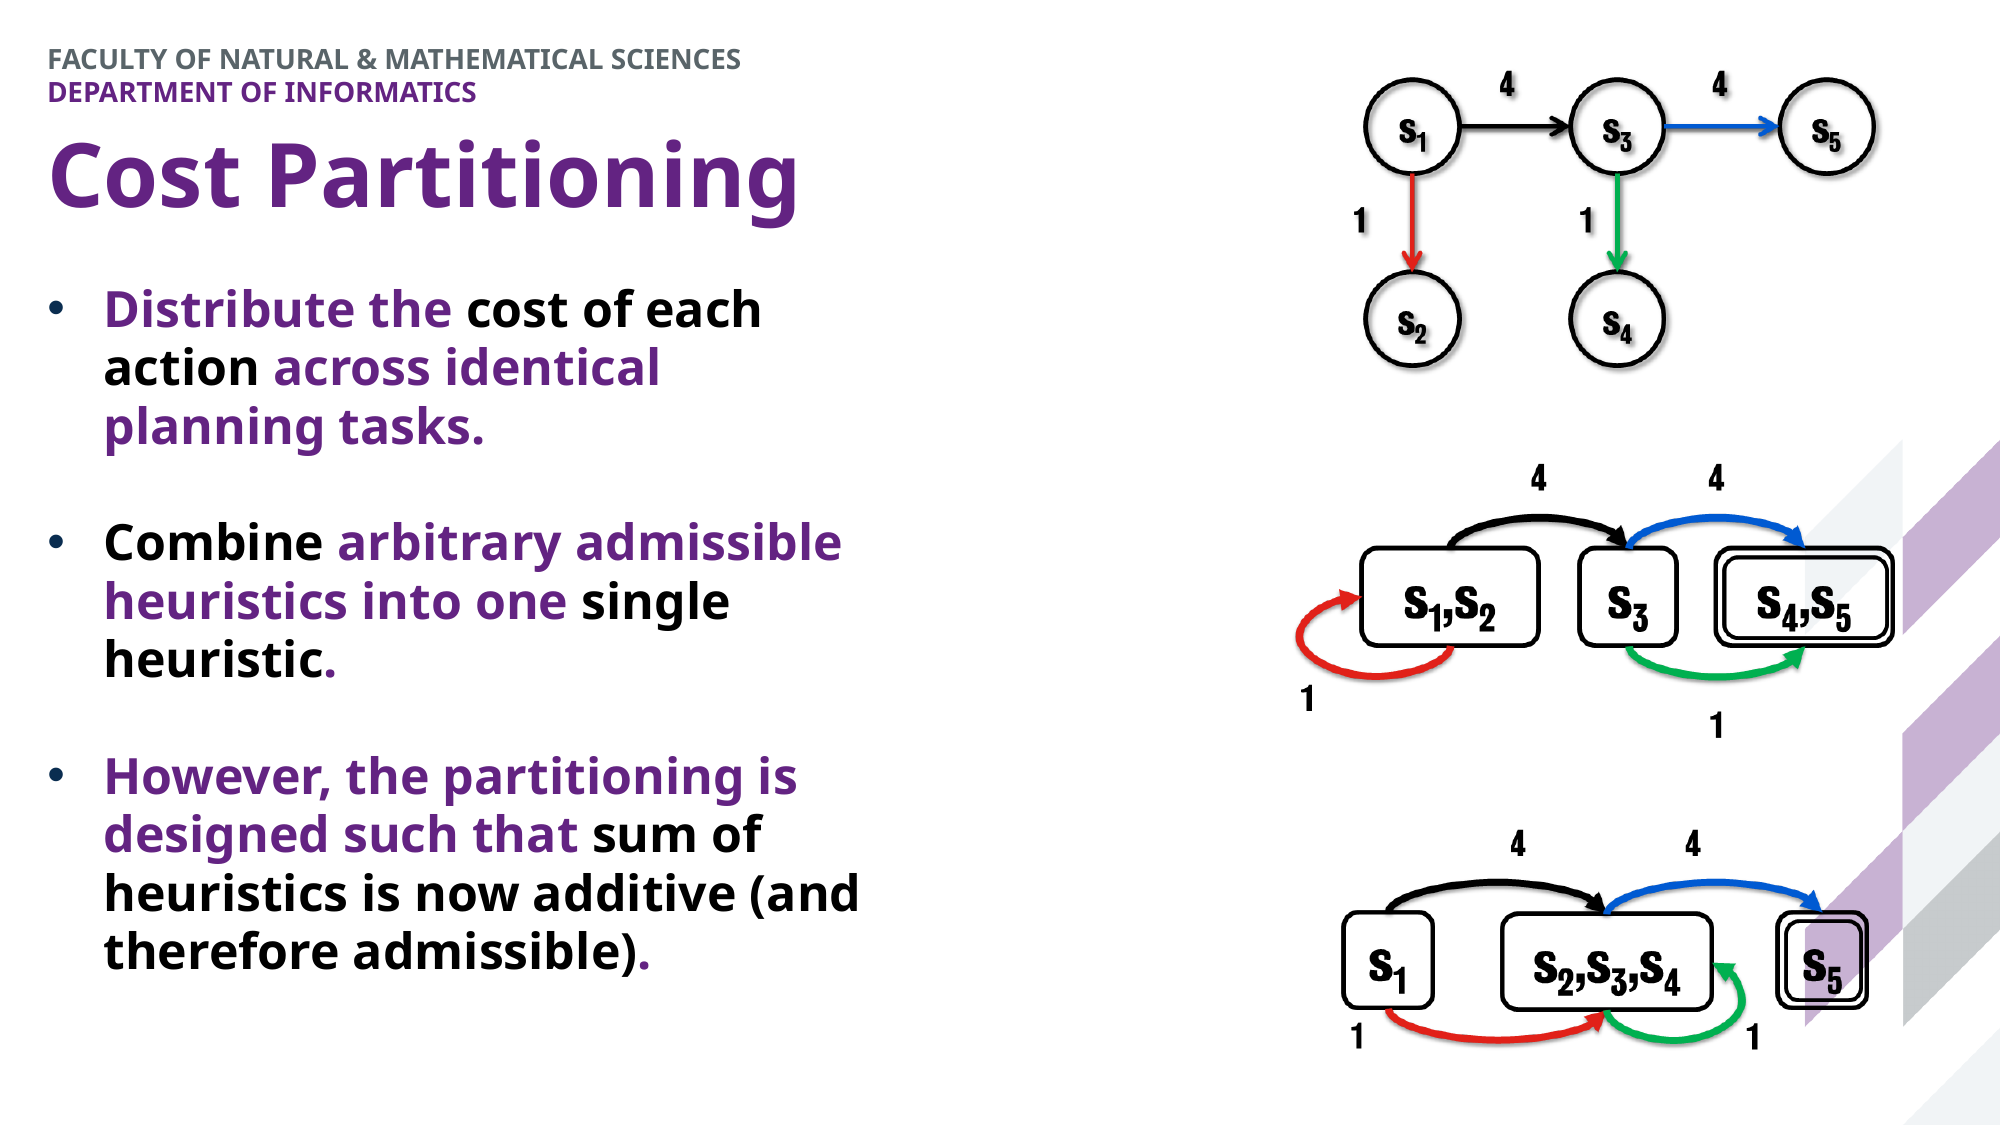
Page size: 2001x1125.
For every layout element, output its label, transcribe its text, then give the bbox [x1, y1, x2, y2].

picture [1277, 445, 1896, 765]
picture [1328, 49, 1886, 379]
picture [1328, 811, 1870, 1077]
title Cost Partitioning [47, 118, 1323, 237]
list Distribute the cost of each action across identical planning tasks. Combine arbitrary admissible heuristics into one single heuristic. However, the partitioning is designed such that sum of heuristics is now additive (and therefore admissible). [47, 279, 873, 1024]
